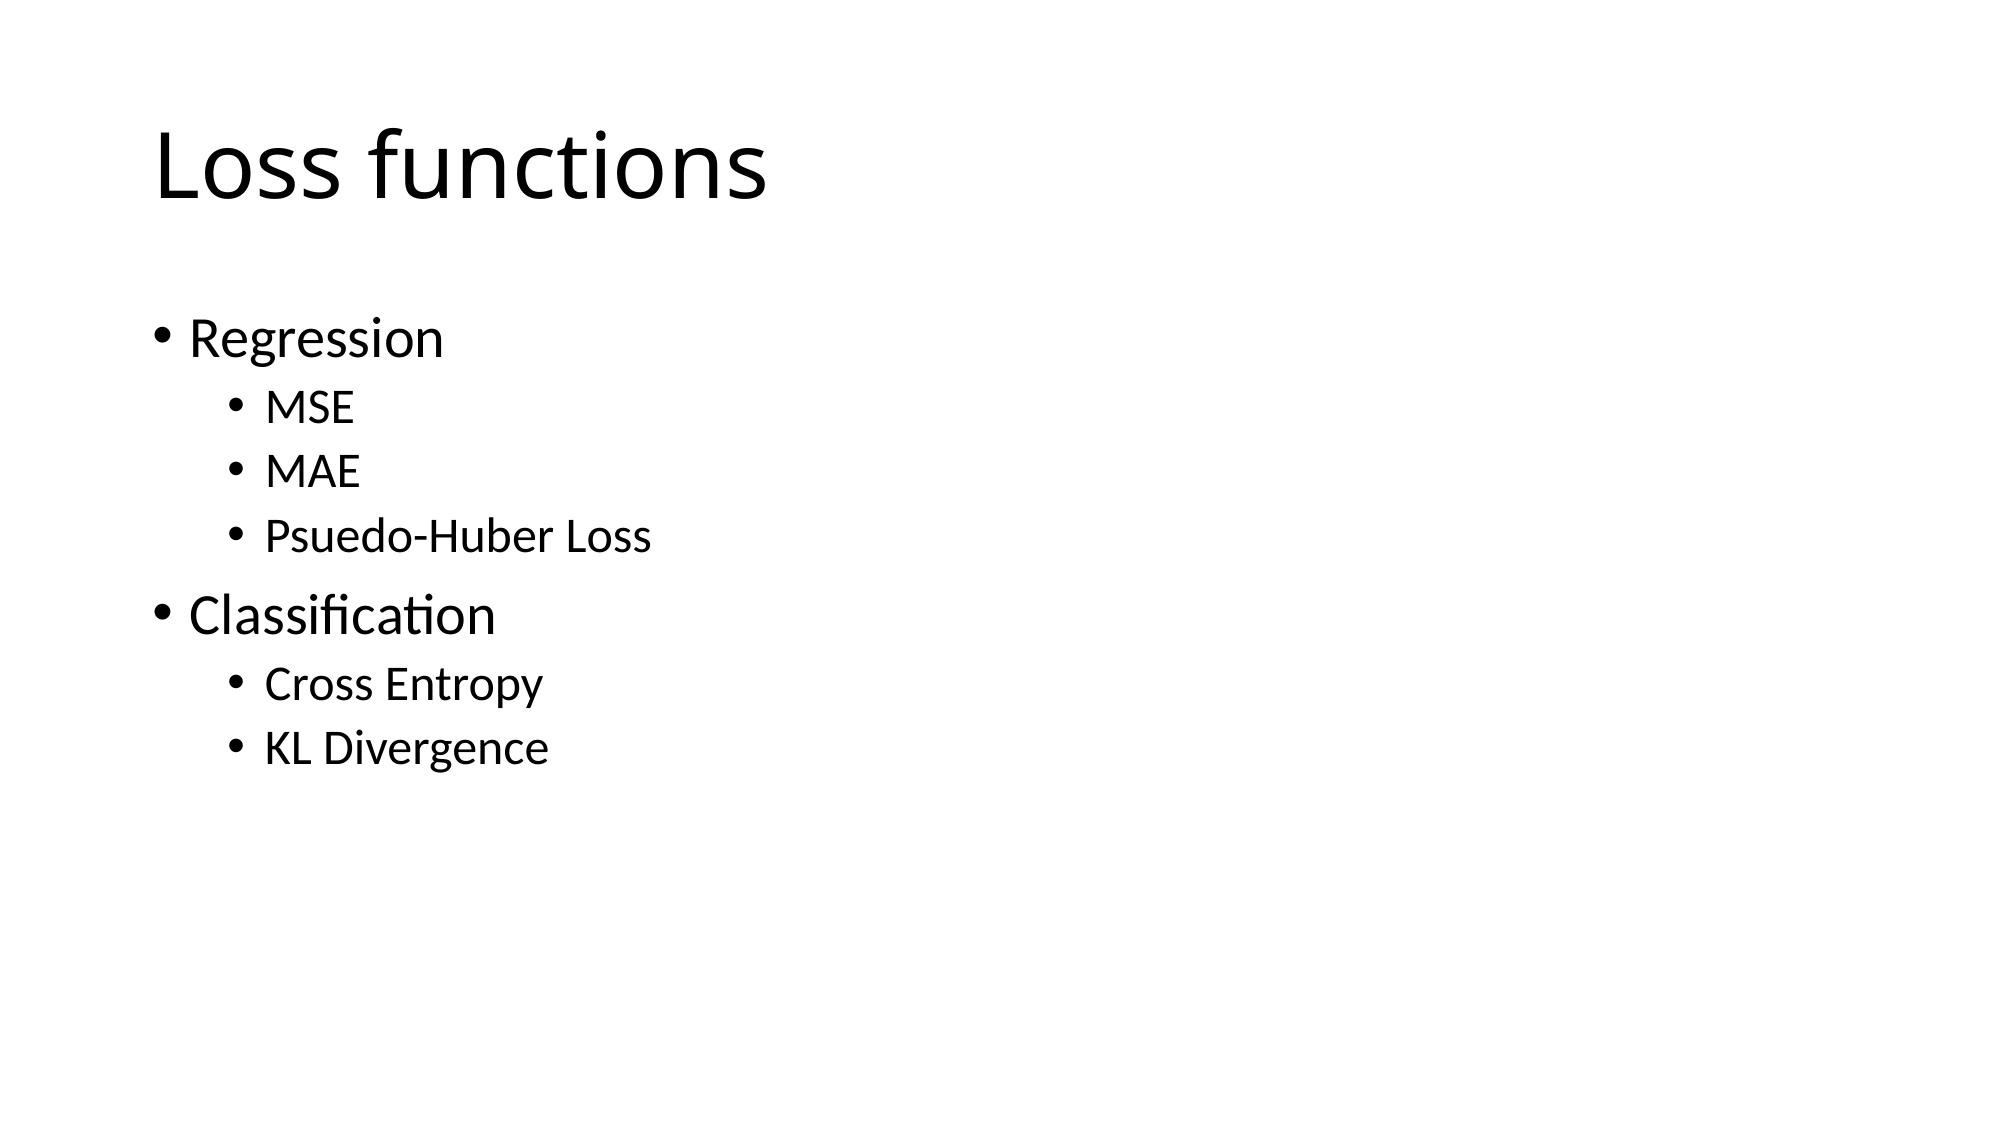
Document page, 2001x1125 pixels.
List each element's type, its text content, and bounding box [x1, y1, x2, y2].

list Regression MSE MAE Psuedo-Huber Loss Classification Cross Entropy KL Divergence [137, 299, 1863, 1014]
title Loss functions [137, 59, 1863, 278]
